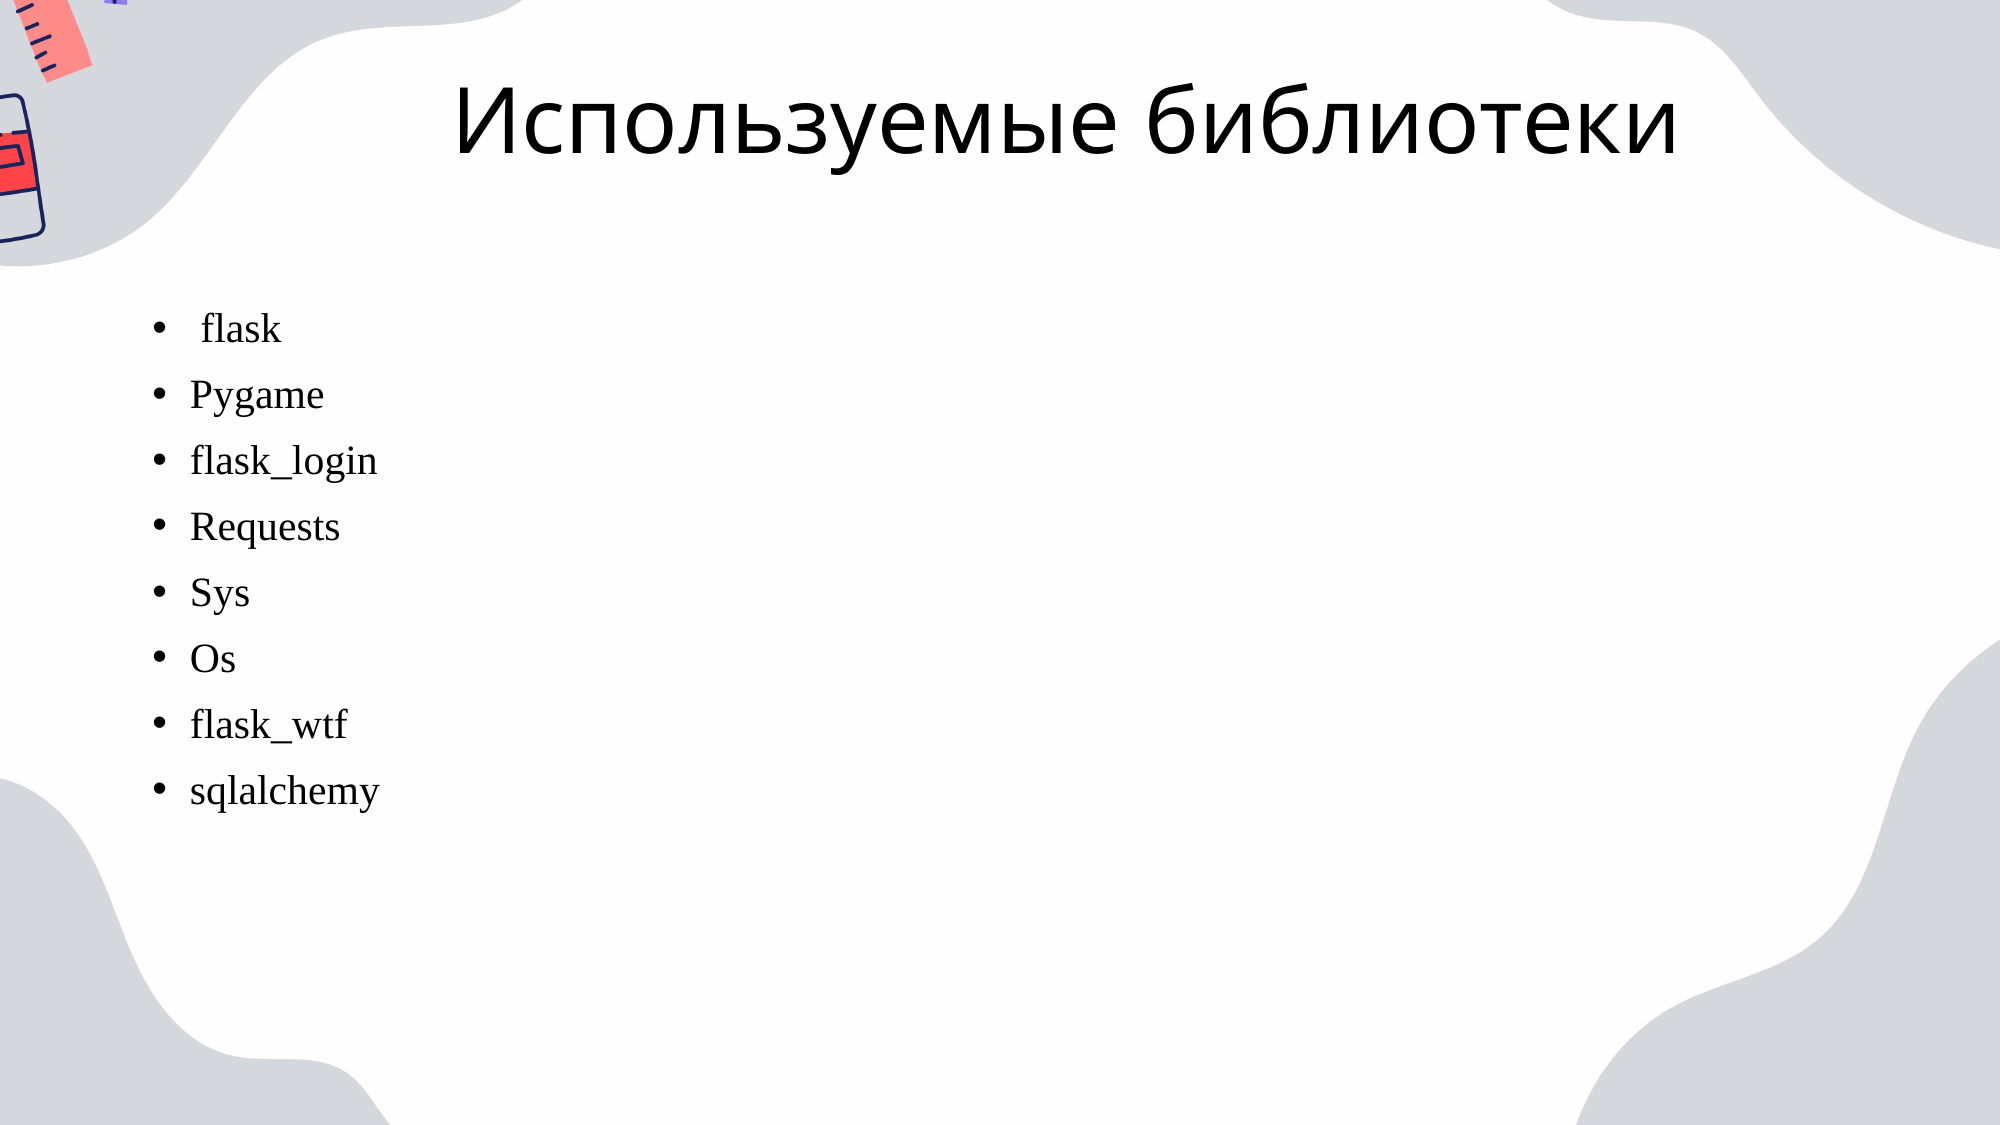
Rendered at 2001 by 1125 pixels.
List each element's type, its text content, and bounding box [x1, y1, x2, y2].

list flask Pygame flask_login Requests Sys Os flask_wtf sqlalchemy [137, 299, 1863, 1014]
title Используемые библиотеки [270, 59, 1863, 188]
picture [0, 0, 2000, 1125]
